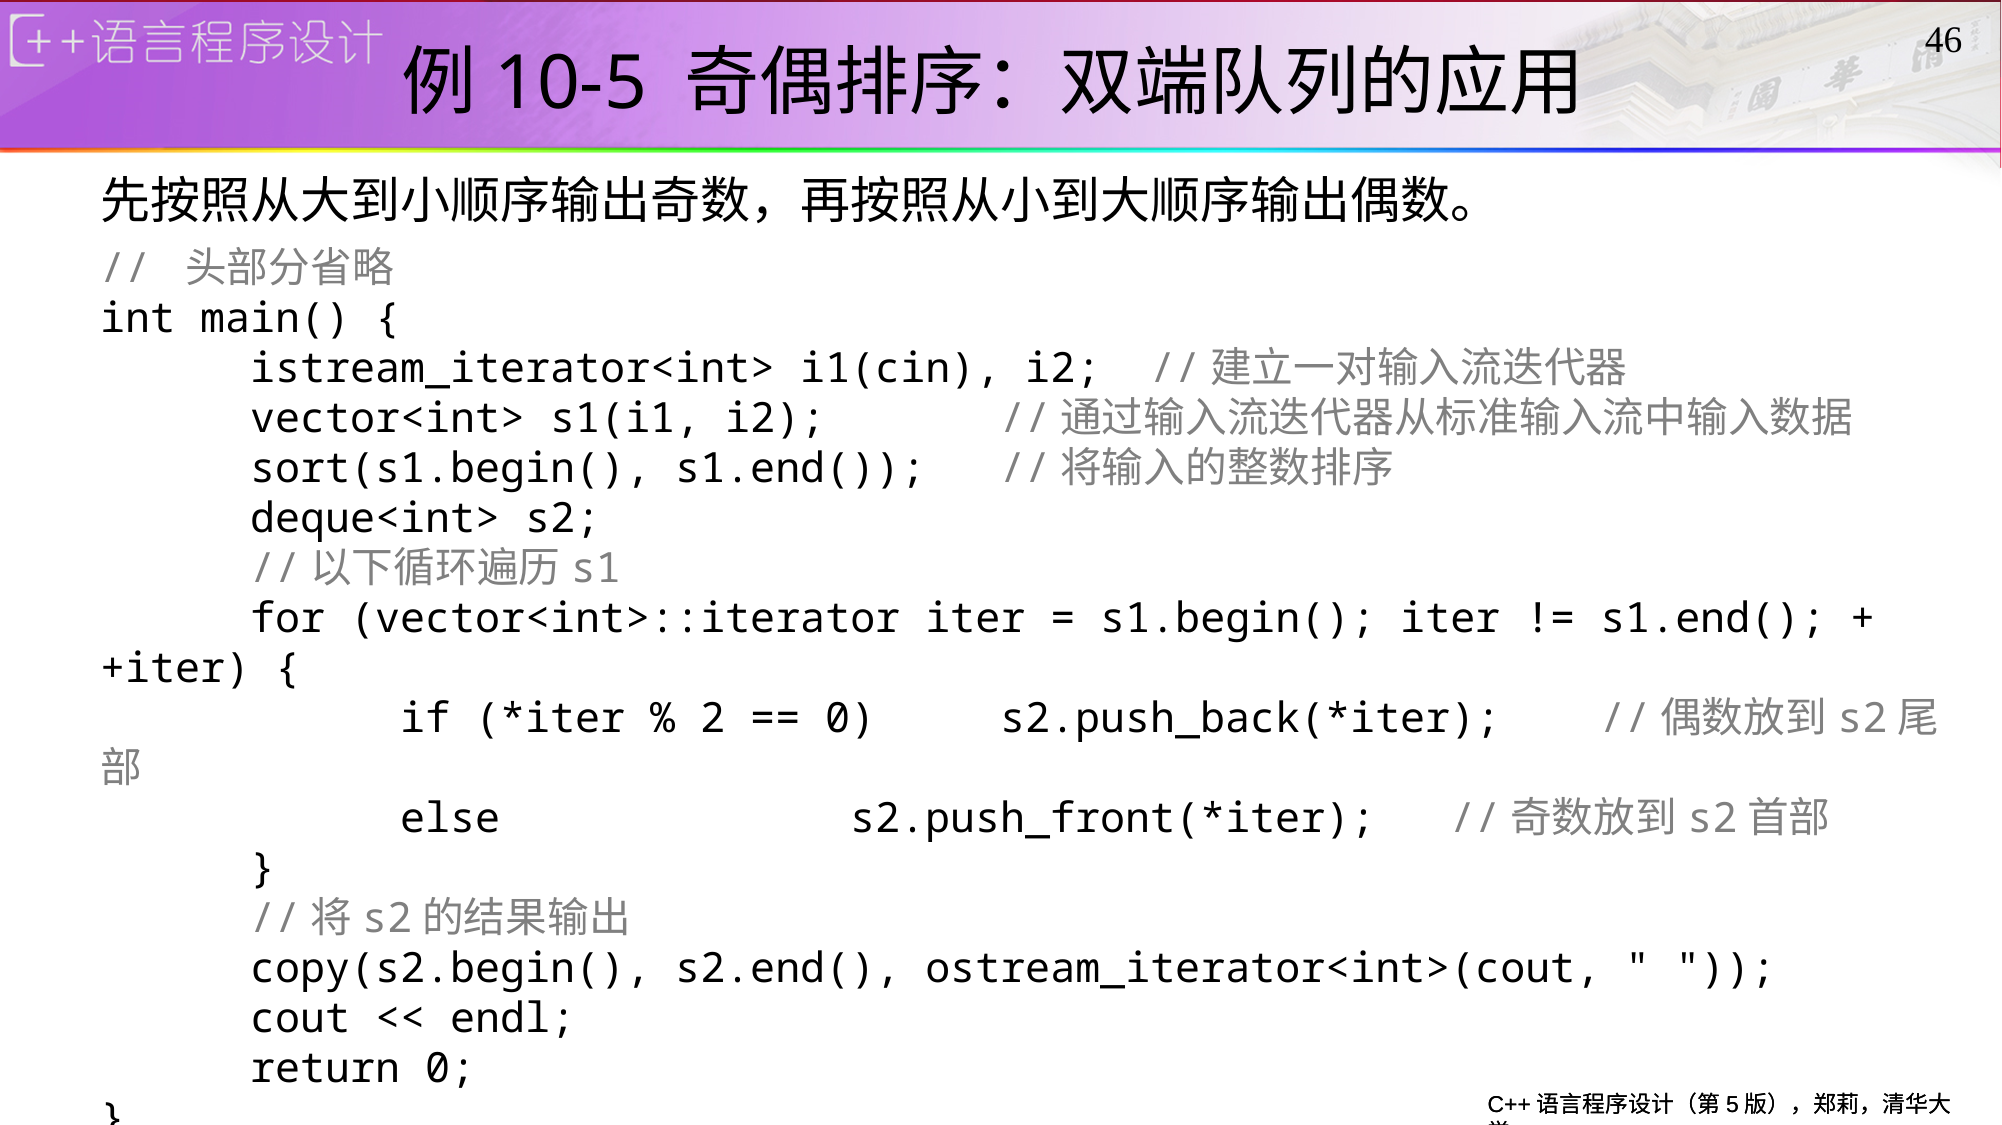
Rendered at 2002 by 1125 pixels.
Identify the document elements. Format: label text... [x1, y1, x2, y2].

list 先按照从大到小顺序输出奇数，再按照从小到大顺序输出偶数。 // 头部分省略 int main() { istream_iterator<int> i1(cin), i2; //建立一对输入流迭代器 vector<int> s1(i1, i2); //通过输入流迭代器从标准输入流中输入数据 sort(s1.begin(), s1.end()); //将输入的整数排序 deque<int> s2; //以下循环遍历s1 for (vector<int>::iterator iter = s1.begin(); iter != s1.end(); ++iter) { if (*iter % 2 == 0) s2.push_back(*iter); //偶数放到s2尾部 else s2.push_front(*iter); //奇数放到s2首部 } //将s2的结果输出 copy(s2.begin(), s2.end(), ostream_iterator<int>(cout, " ")); cout << endl; return 0; } [67, 160, 1958, 1118]
title 例10-5 奇偶排序：双端队列的应用 [386, 7, 1901, 149]
picture [0, 0, 2002, 1125]
slide_number 46 [1527, 7, 1978, 68]
